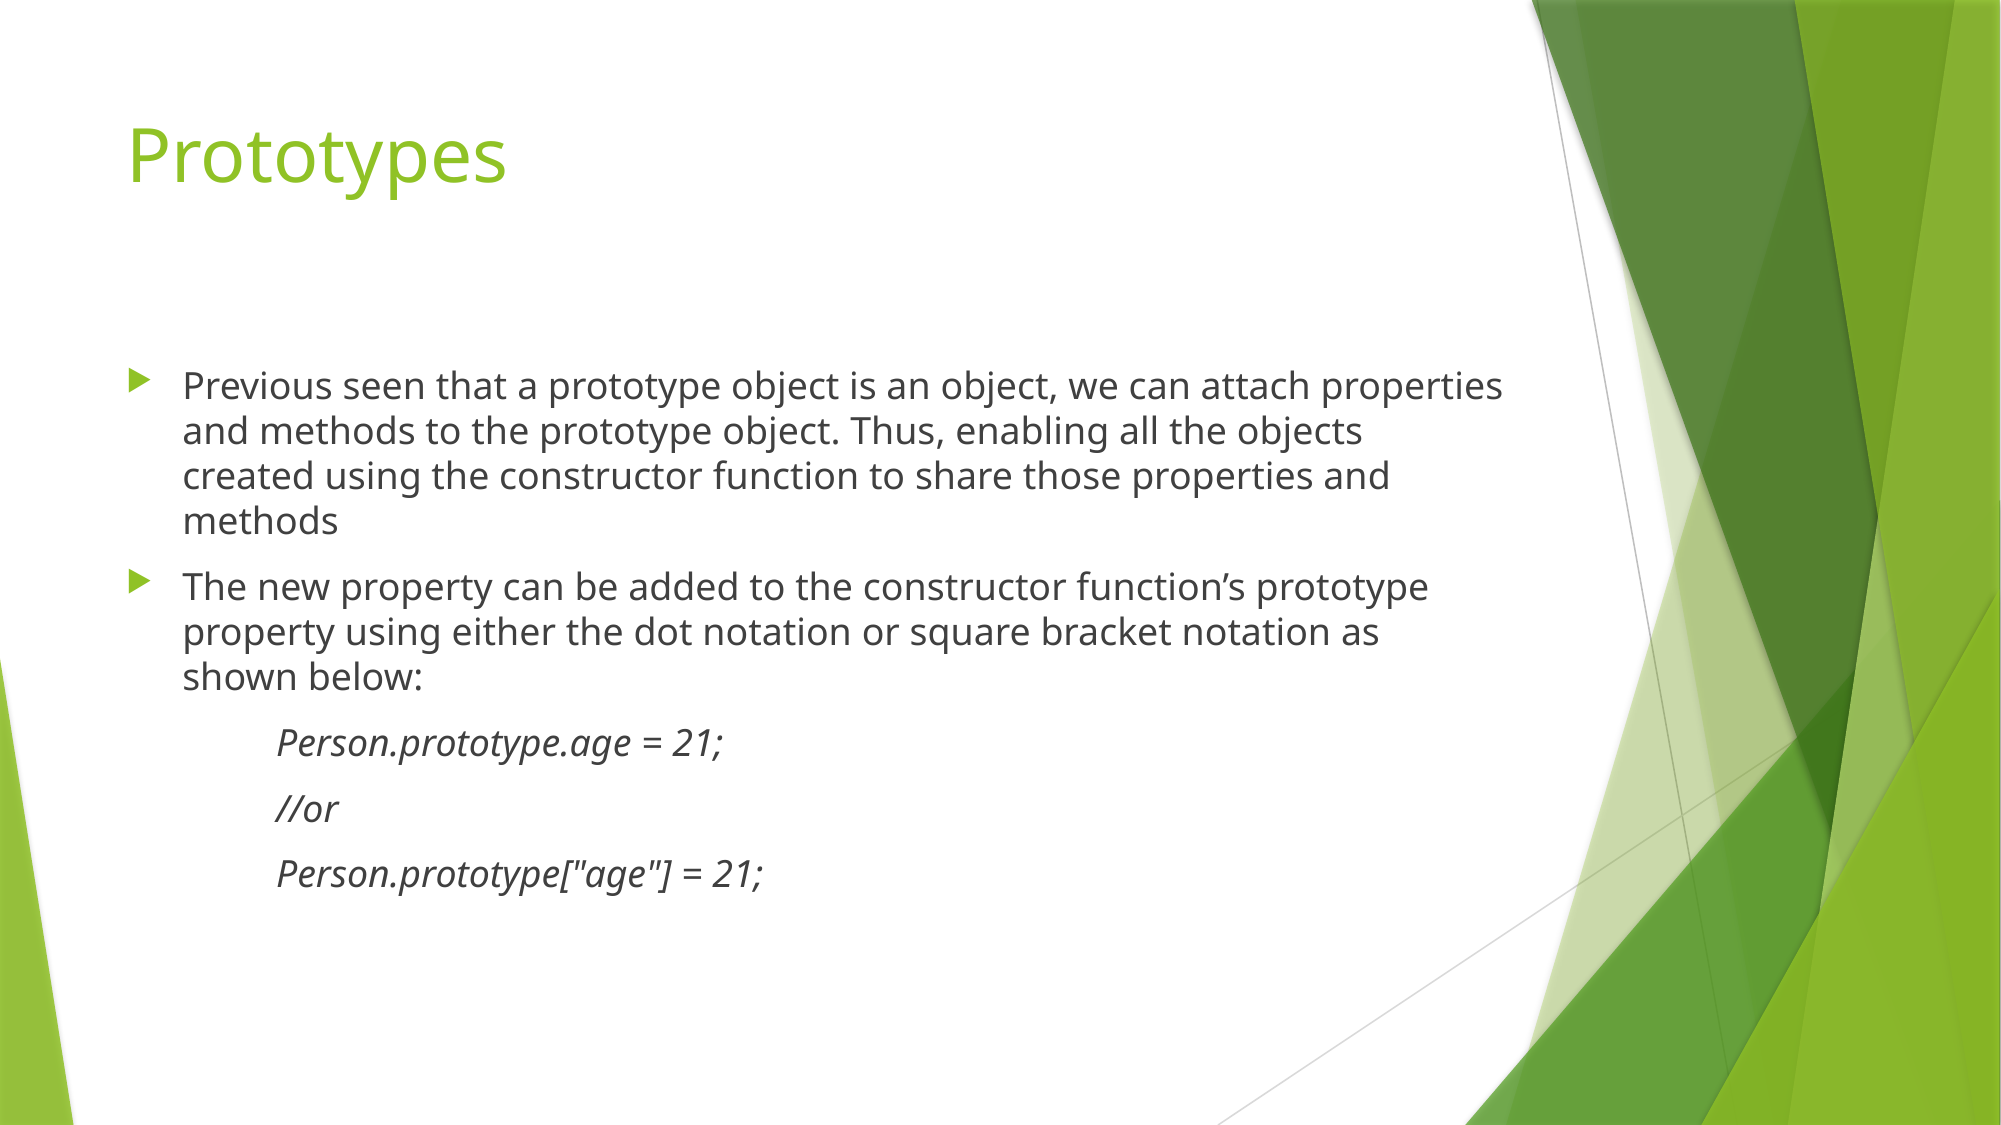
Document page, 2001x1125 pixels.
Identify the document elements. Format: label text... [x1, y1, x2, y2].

title Prototypes [111, 99, 1522, 317]
list Previous seen that a prototype object is an object, we can attach properties and methods to the prototype object. Thus, enabling all the objects created using the constructor function to share those properties and methods The new property can be added to the constructor function’s prototype property using either the dot notation or square bracket notation as shown below: Person.prototype.age = 21; //or Person.prototype["age"] = 21; [111, 354, 1522, 992]
